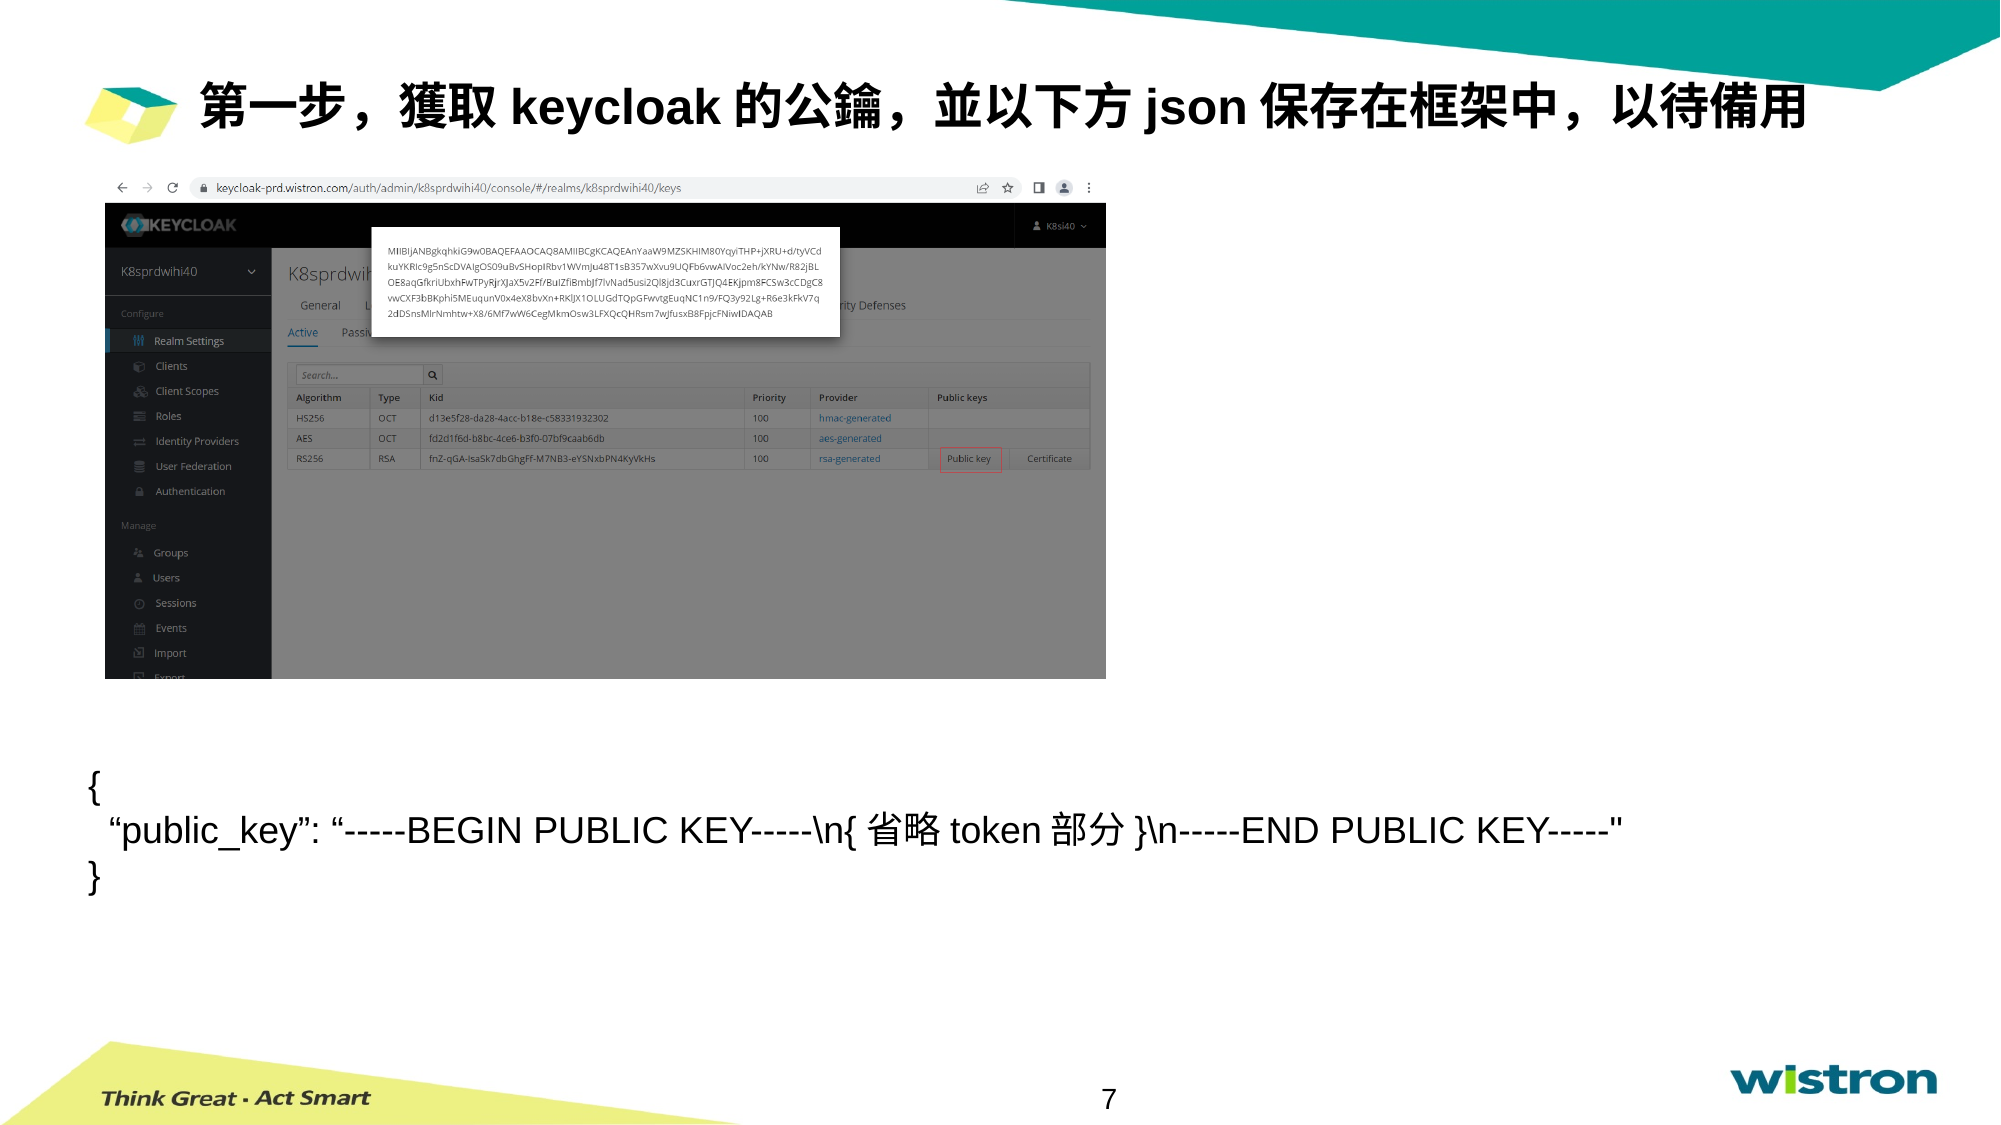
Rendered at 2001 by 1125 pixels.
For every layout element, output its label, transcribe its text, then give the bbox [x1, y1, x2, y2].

title 第一步，獲取keycloak的公鑰，並以下方json保存在框架中，以待備用 [183, 70, 1900, 146]
picture [0, 0, 2000, 1125]
text_box { “public_key”: “-----BEGIN PUBLIC KEY-----\n{省略token部分}\n-----END PUBLIC KEY-----" } [73, 754, 1639, 1039]
